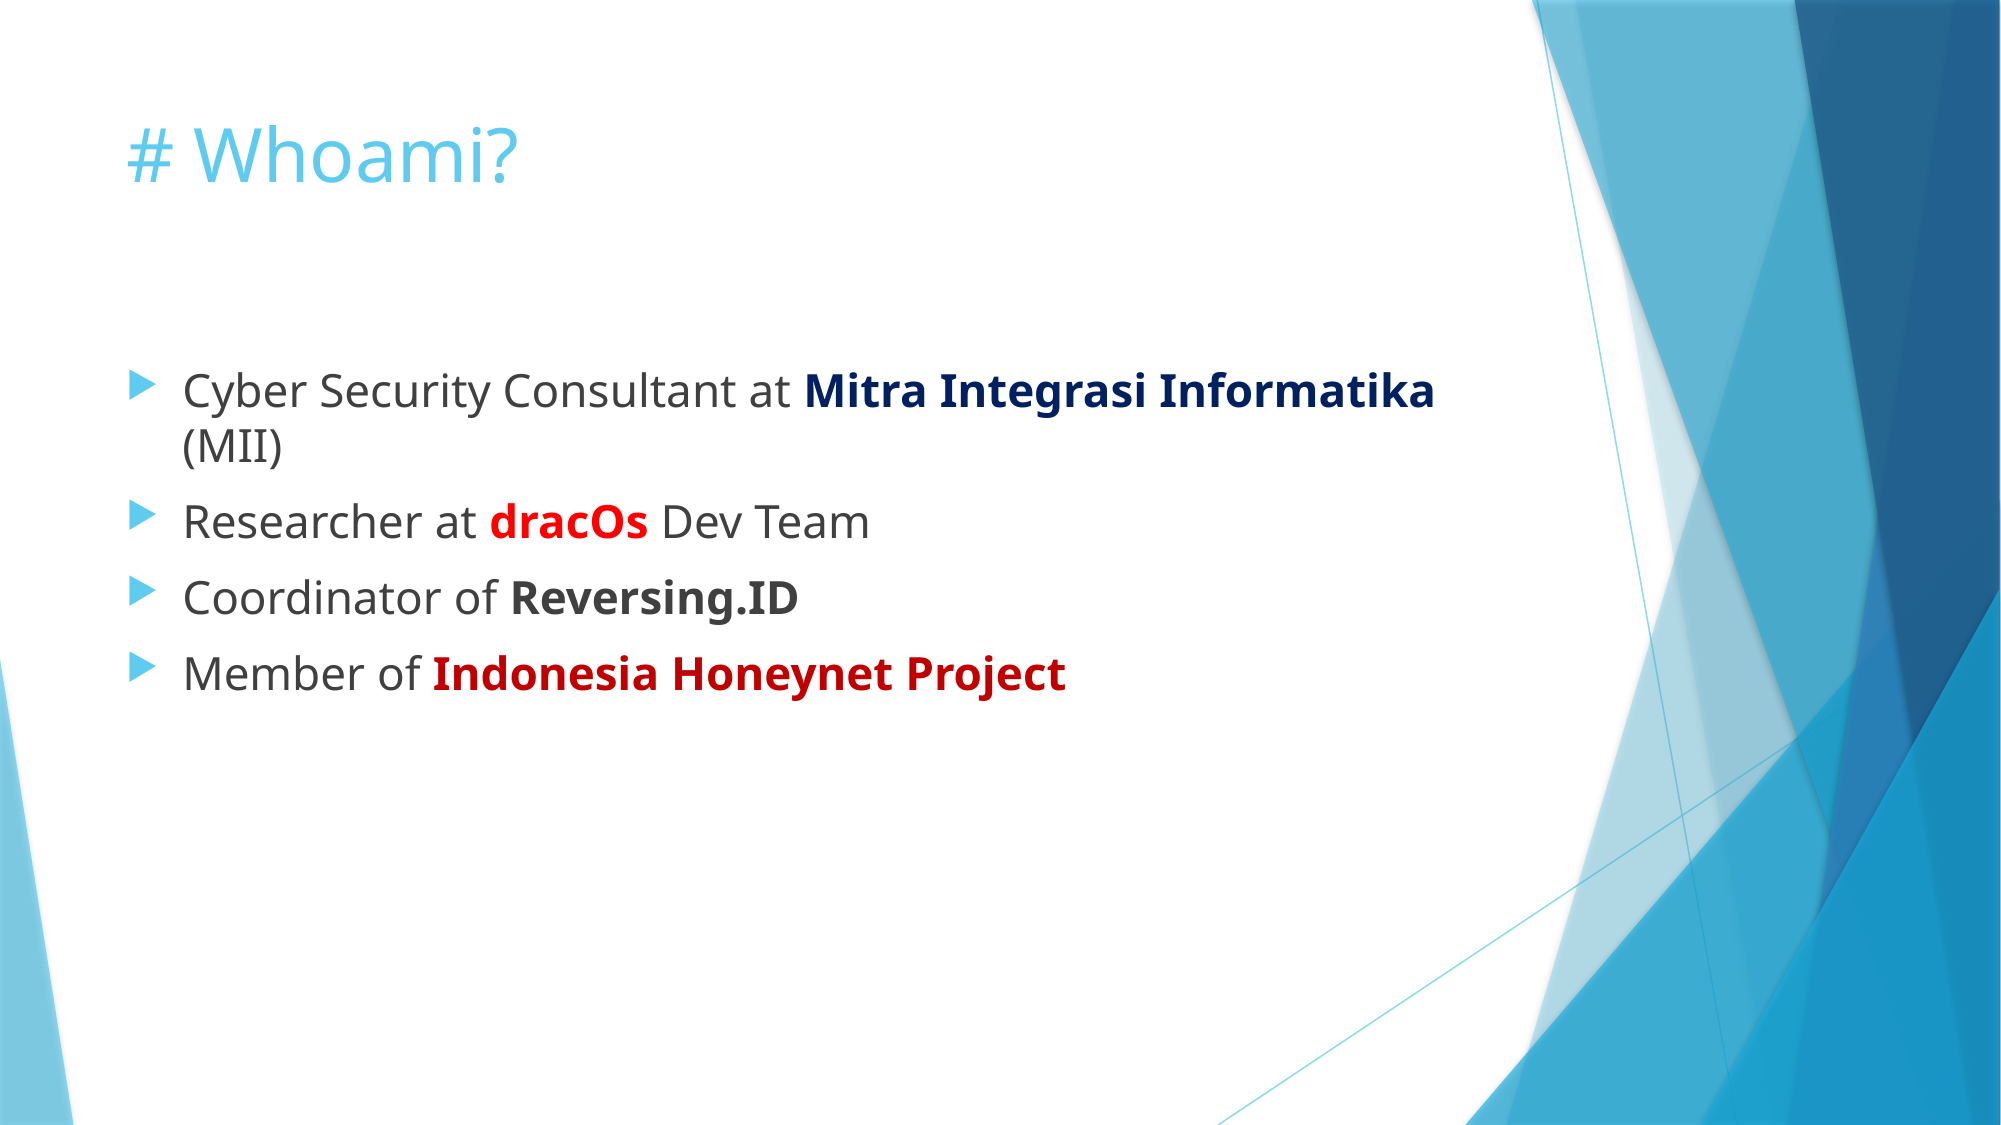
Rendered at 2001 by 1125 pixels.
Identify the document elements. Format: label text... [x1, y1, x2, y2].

title # Whoami? [111, 99, 1522, 317]
list Cyber Security Consultant at Mitra Integrasi Informatika (MII) Researcher at dracOs Dev Team Coordinator of Reversing.ID Member of Indonesia Honeynet Project [111, 354, 1522, 992]
